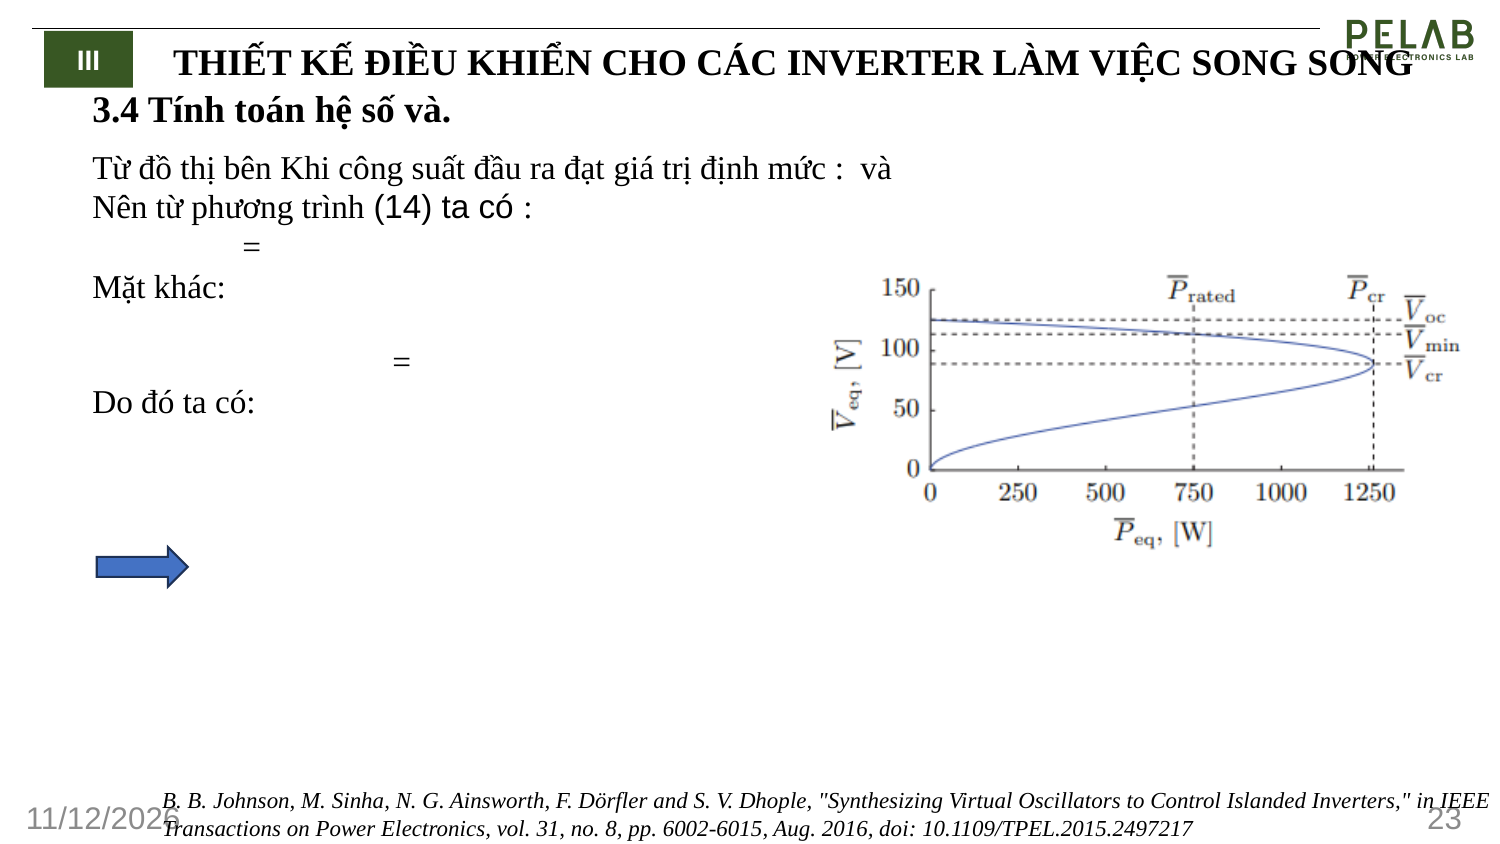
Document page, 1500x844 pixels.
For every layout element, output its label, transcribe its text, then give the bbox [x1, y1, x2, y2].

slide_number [10, 794, 147, 839]
text_box [95, 544, 190, 590]
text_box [44, 30, 1500, 92]
picture [1337, 15, 1485, 30]
picture [805, 242, 1500, 558]
text_box B. B. Johnson, M. Sinha, N. G. Ainsworth, F. Dörfler and S. V. Dhople, "Synthesizing Virtual Oscillators to Control Islanded Inverters," in IEEE Transactions on Power Electronics, vol. 31, no. 8, pp. 6002-6015, Aug. 2016, doi: 10.1109/TPEL.2015.2497217 [147, 778, 1500, 844]
